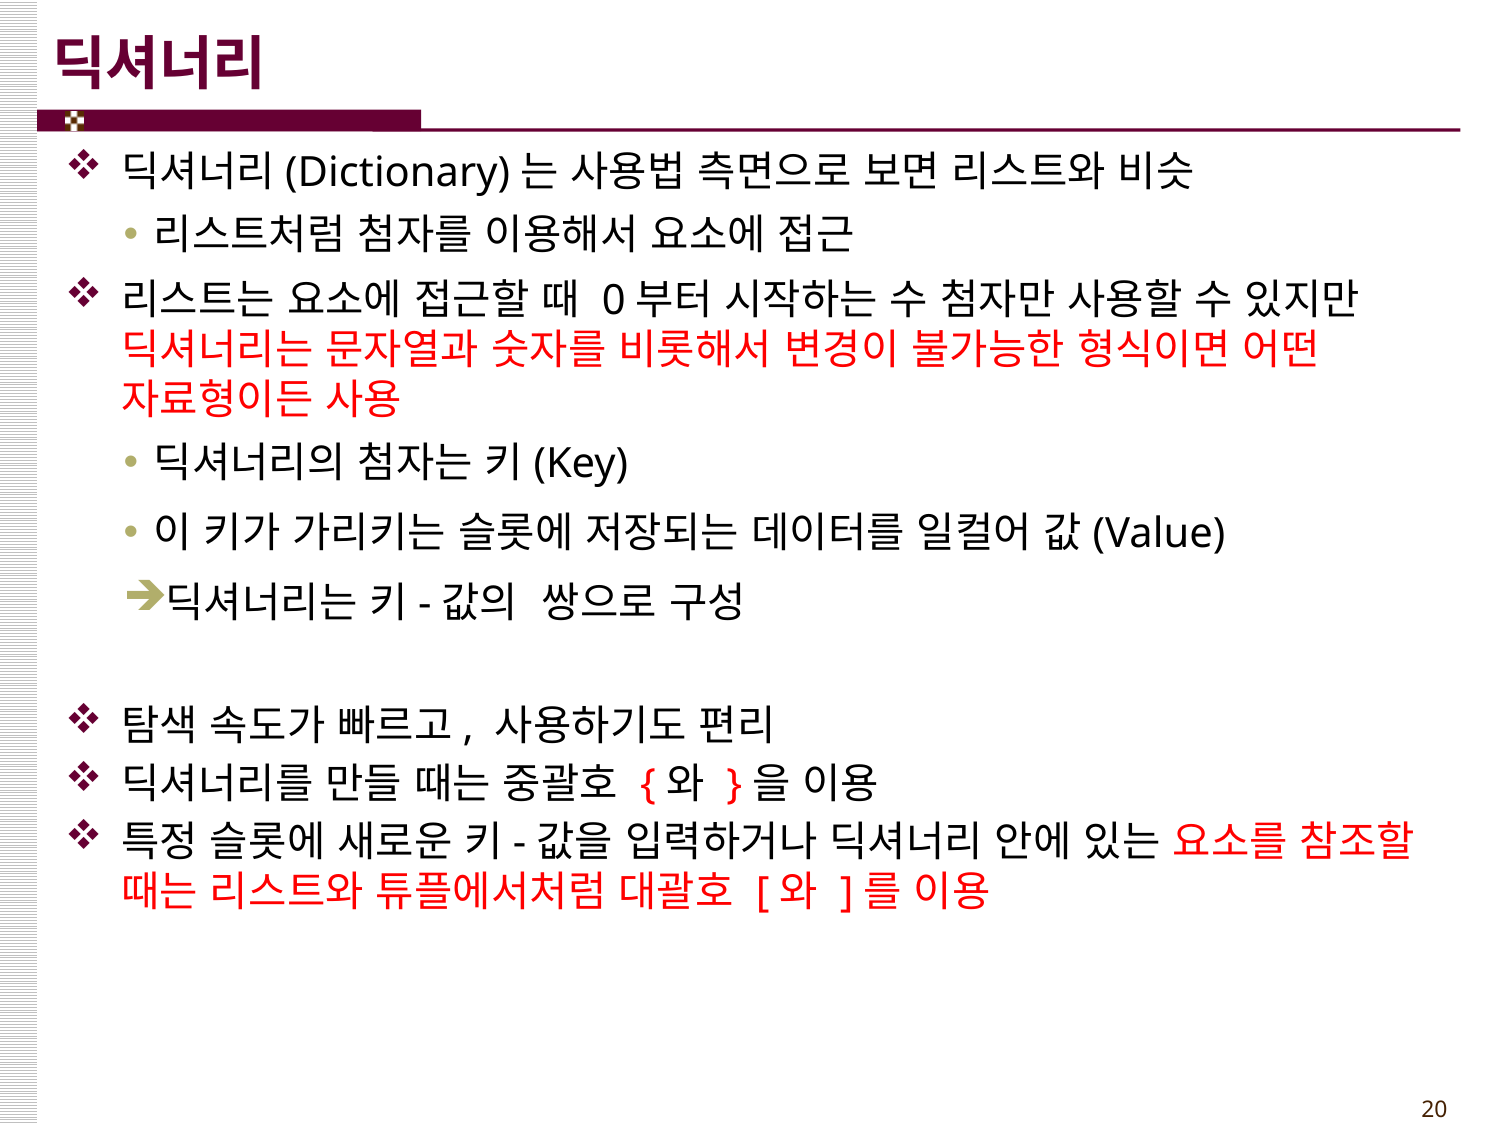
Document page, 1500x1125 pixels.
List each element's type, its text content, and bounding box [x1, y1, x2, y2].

list 딕셔너리(Dictionary)는 사용법 측면으로 보면 리스트와 비슷 리스트처럼 첨자를 이용해서 요소에 접근 리스트는 요소에 접근할 때 0부터 시작하는 수 첨자만 사용할 수 있지만 딕셔너리는 문자열과 숫자를 비롯해서 변경이 불가능한 형식이면 어떤 자료형이든 사용 딕셔너리의 첨자는 키(Key) 이 키가 가리키는 슬롯에 저장되는 데이터를 일컬어 값(Value) 딕셔너리는 키-값의 쌍으로 구성 탐색 속도가 빠르고, 사용하기도 편리 딕셔너리를 만들 때는 중괄호 {와 }을 이용 특정 슬롯에 새로운 키-값을 입력하거나 딕셔너리 안에 있는 요소를 참조할 때는 리스트와 튜플에서처럼 대괄호 [와 ]를 이용 [50, 137, 1475, 1075]
picture [65, 111, 84, 131]
title 딕셔너리 [37, 13, 1278, 109]
